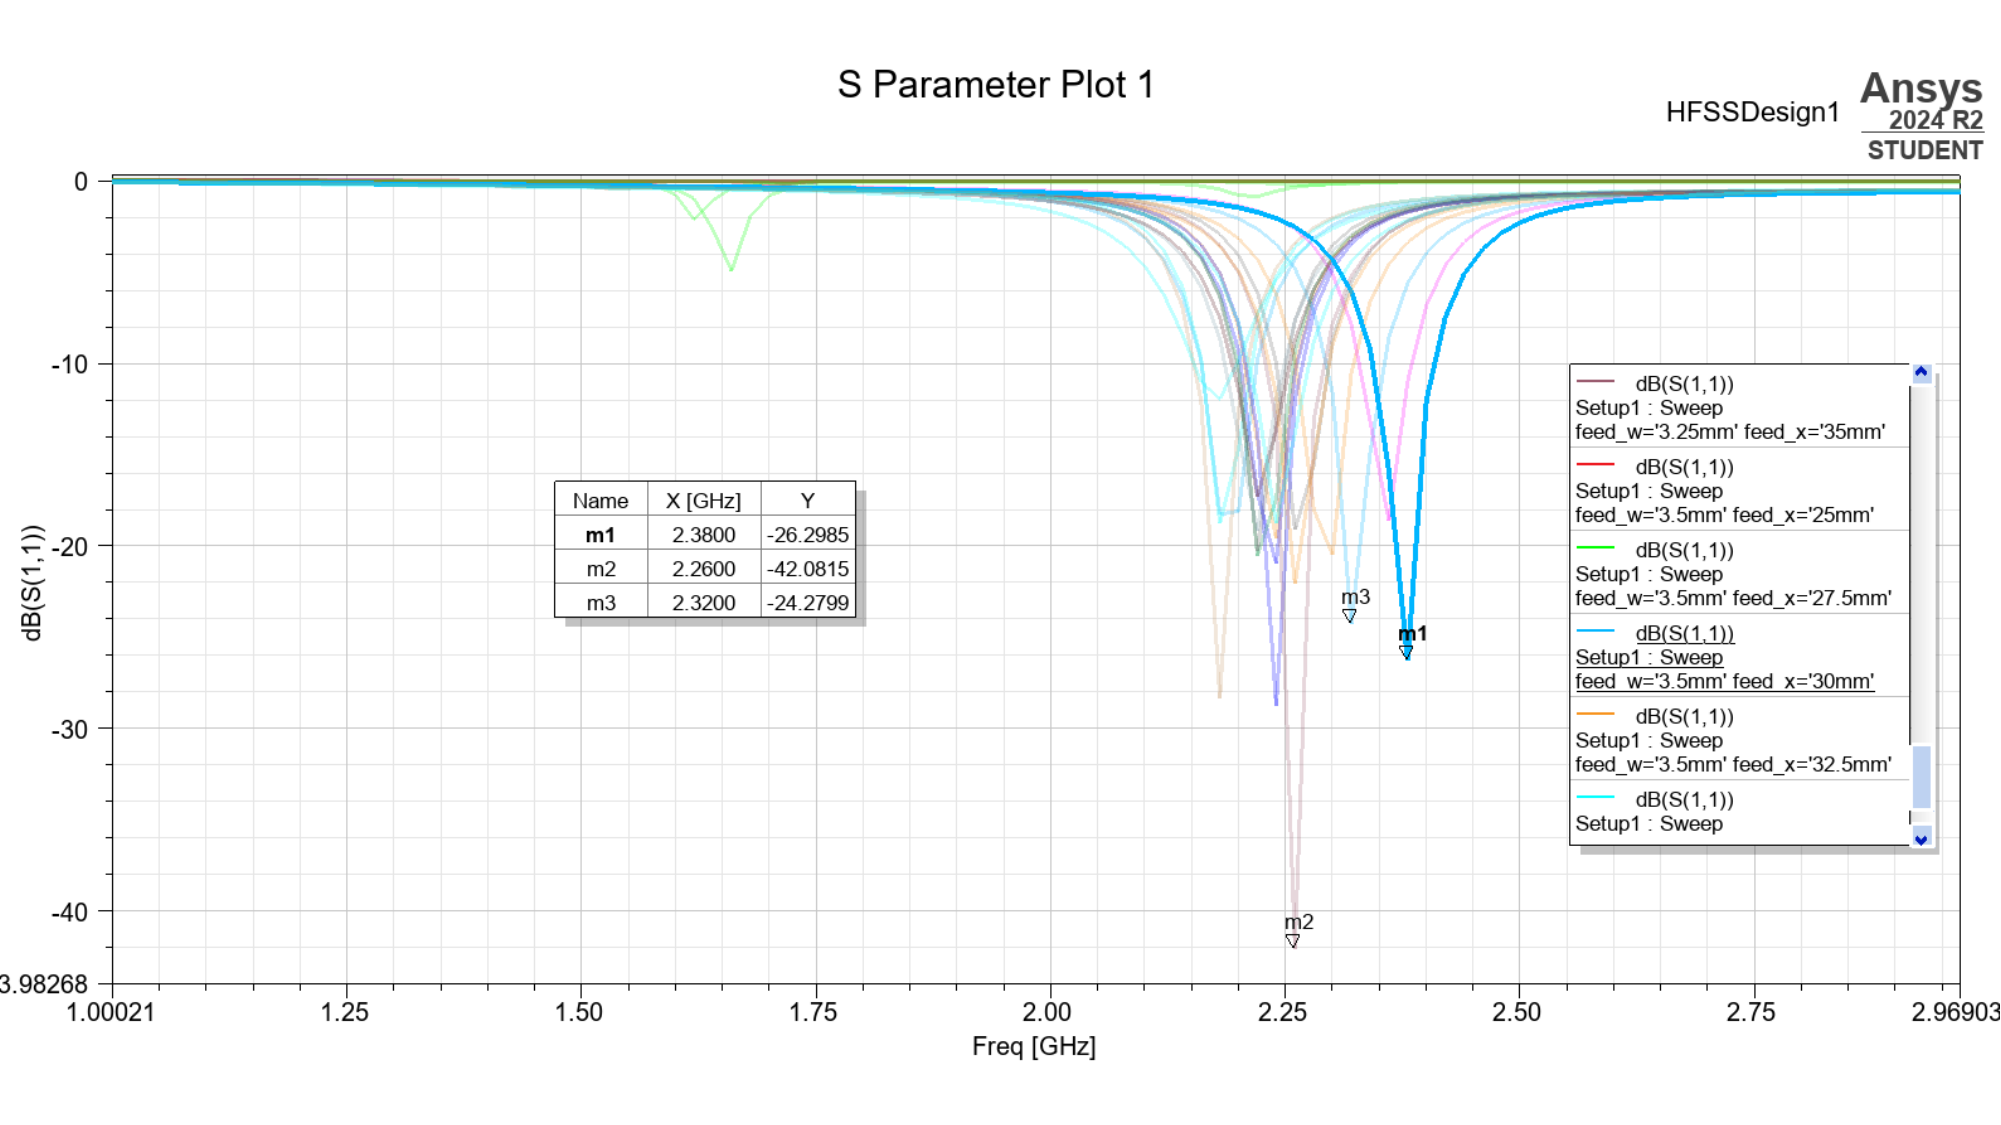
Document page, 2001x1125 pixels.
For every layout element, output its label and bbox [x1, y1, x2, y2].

picture [0, 56, 2000, 1069]
